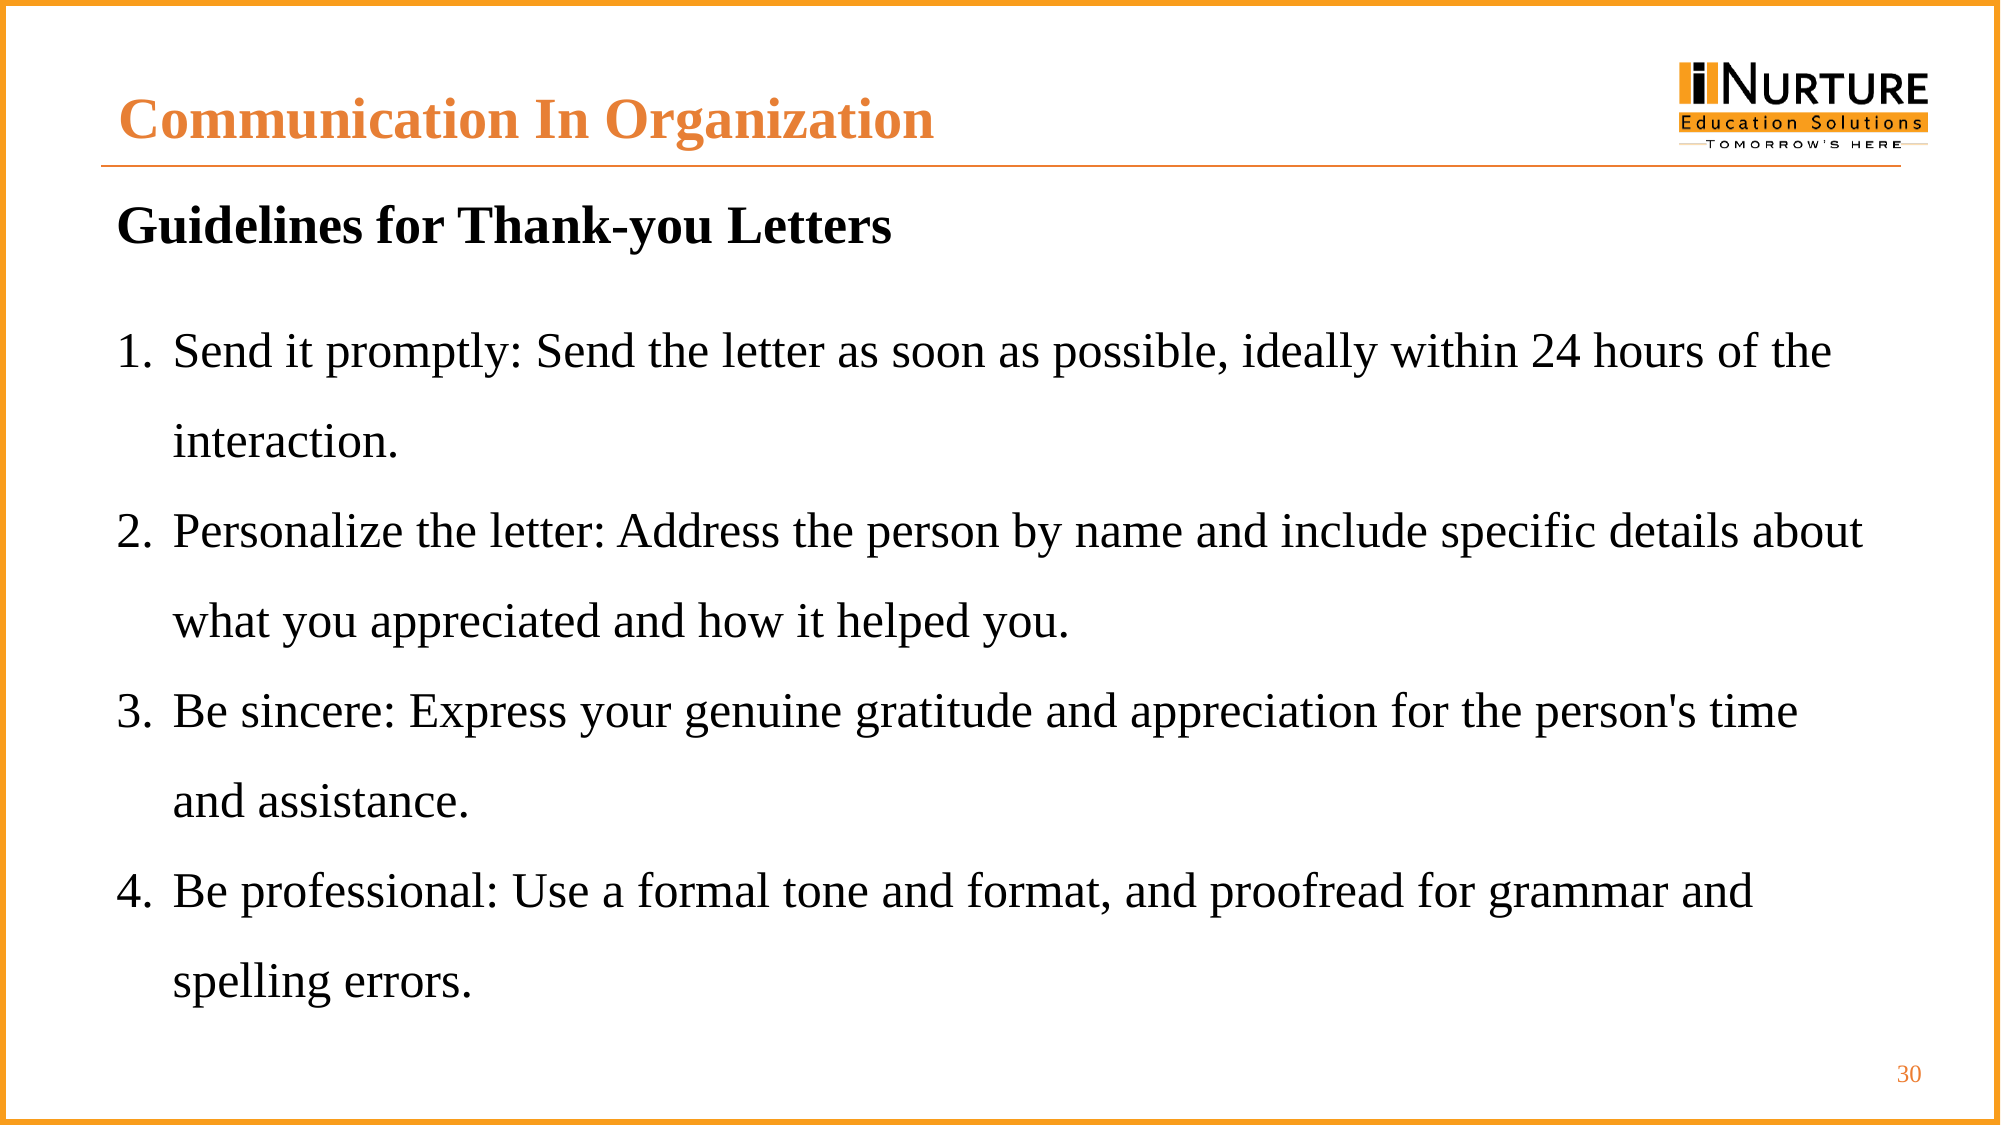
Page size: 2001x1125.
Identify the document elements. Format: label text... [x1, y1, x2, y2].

picture [1659, 41, 1953, 167]
text_box Communication In Organization [101, 72, 1513, 158]
text_box Send it promptly: Send the letter as soon as possible, ideally within 24 hours of the interaction. Personalize the letter: Address the person by name and include specific details about what you appreciated and how it helped you. Be sincere: Express your genuine gratitude and appreciation for the person's time and assistance. Be professional: Use a formal tone and format, and proofread for grammar and spelling errors. [101, 280, 1897, 1016]
slide_number ‹#› [1338, 1042, 1937, 1103]
text_box Guidelines for Thank-you Letters [101, 182, 1667, 263]
